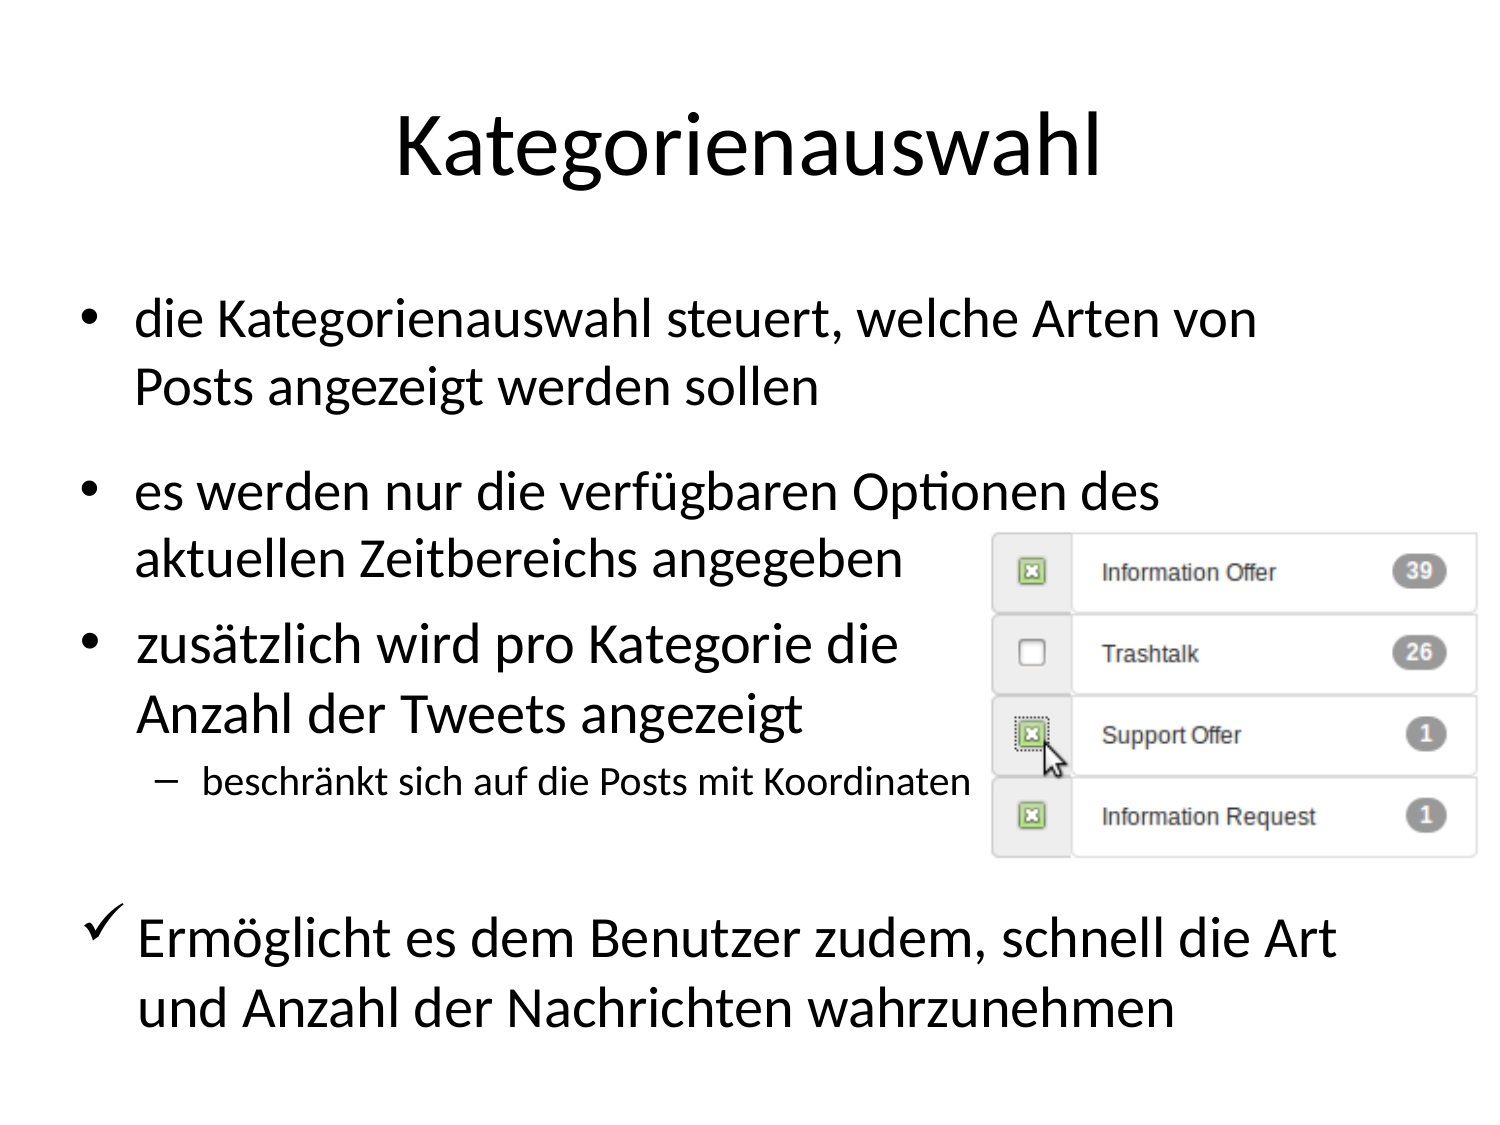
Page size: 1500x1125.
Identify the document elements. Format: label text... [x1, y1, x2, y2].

text_box zusätzlich wird pro Kategorie die Anzahl der Tweets angezeigt beschränkt sich auf die Posts mit Koordinaten [64, 597, 980, 823]
picture [985, 526, 1484, 870]
text_box Ermöglicht es dem Benutzer zudem, schnell die Art und Anzahl der Nachrichten wahrzunehmen [64, 892, 1424, 1092]
list die Kategorienauswahl steuert, welche Arten von Posts angezeigt werden sollen es werden nur die verfügbaren Optionen des aktuellen Zeitbereichs angegeben [64, 273, 1376, 597]
title Kategorienauswahl [75, 45, 1425, 233]
